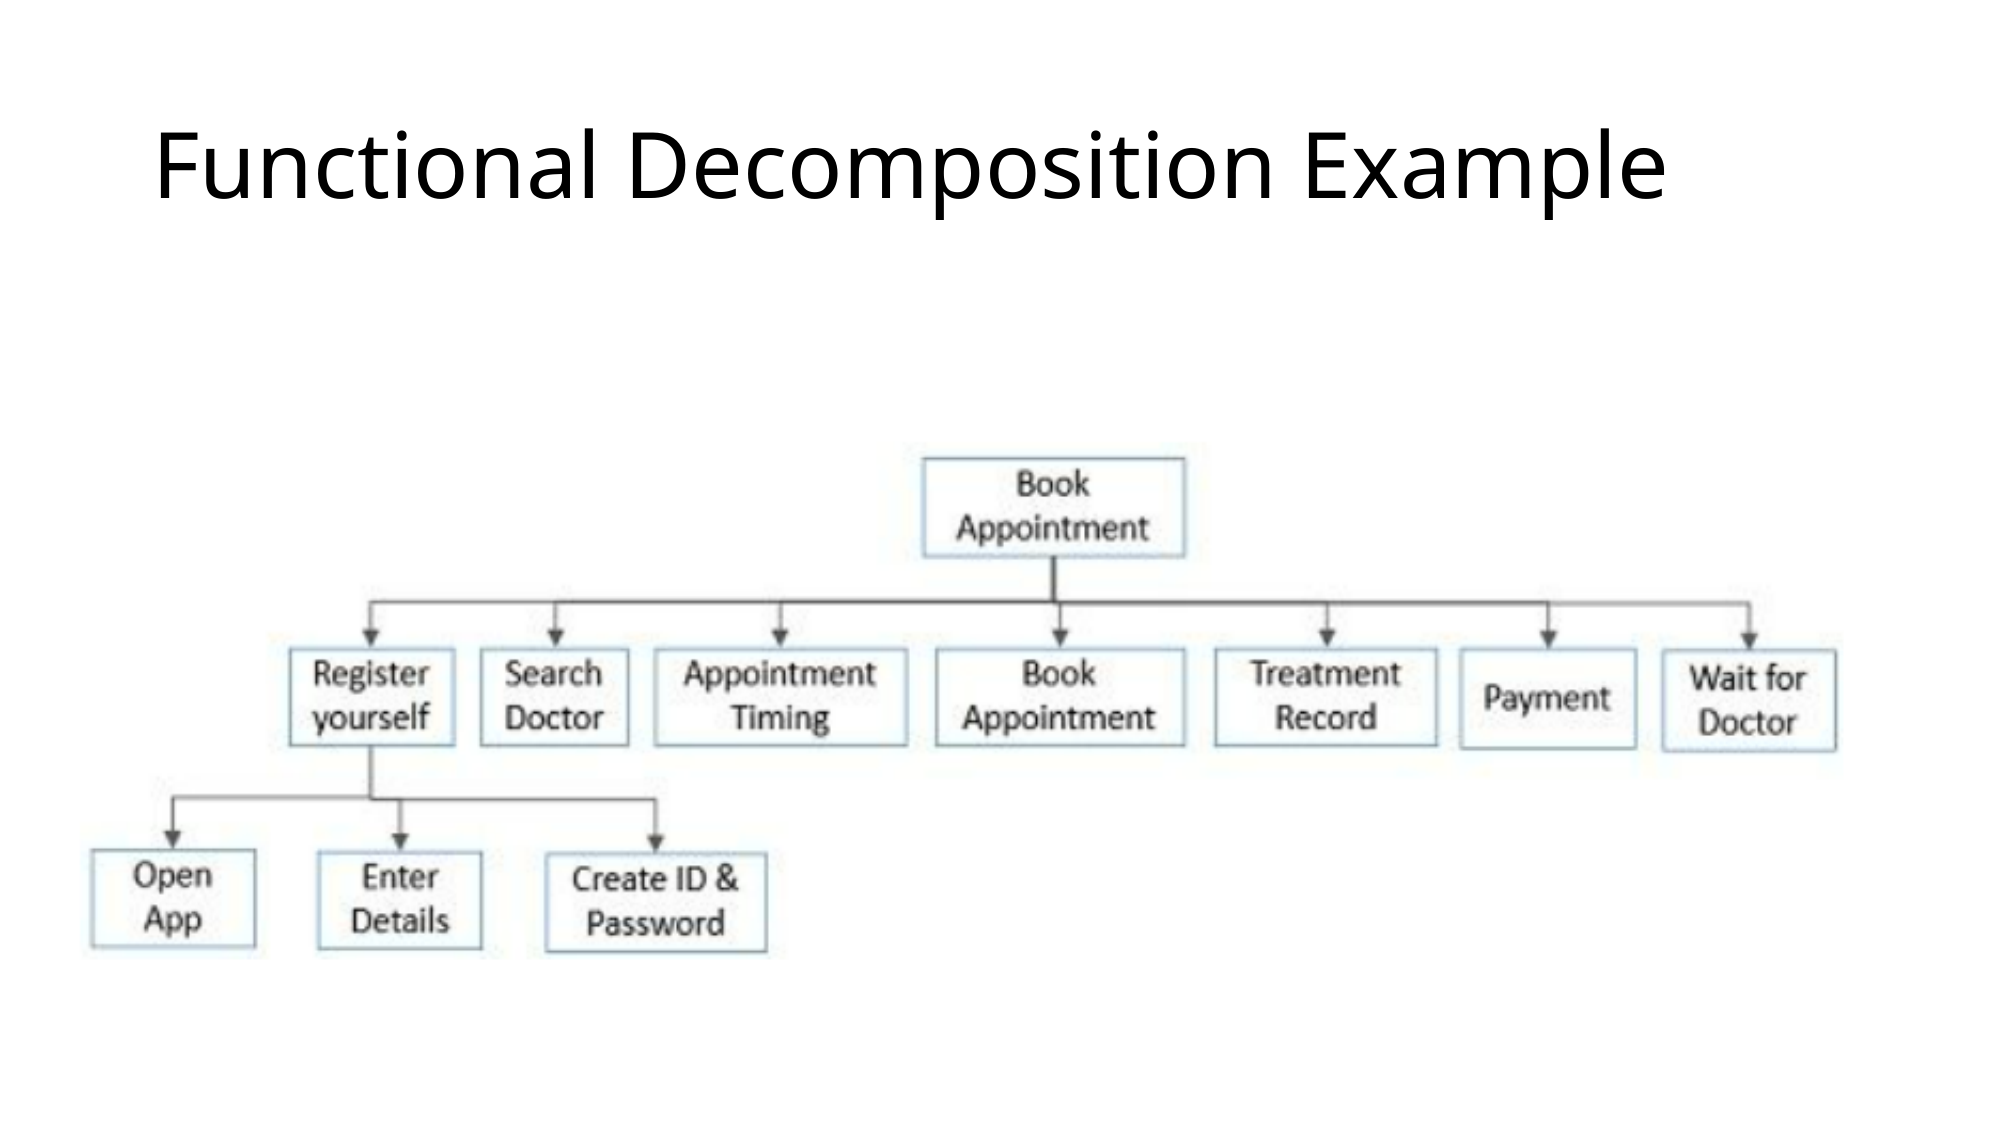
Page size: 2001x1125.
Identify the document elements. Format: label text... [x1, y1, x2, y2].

title Functional Decomposition Example [137, 59, 1863, 278]
picture [53, 395, 1863, 975]
